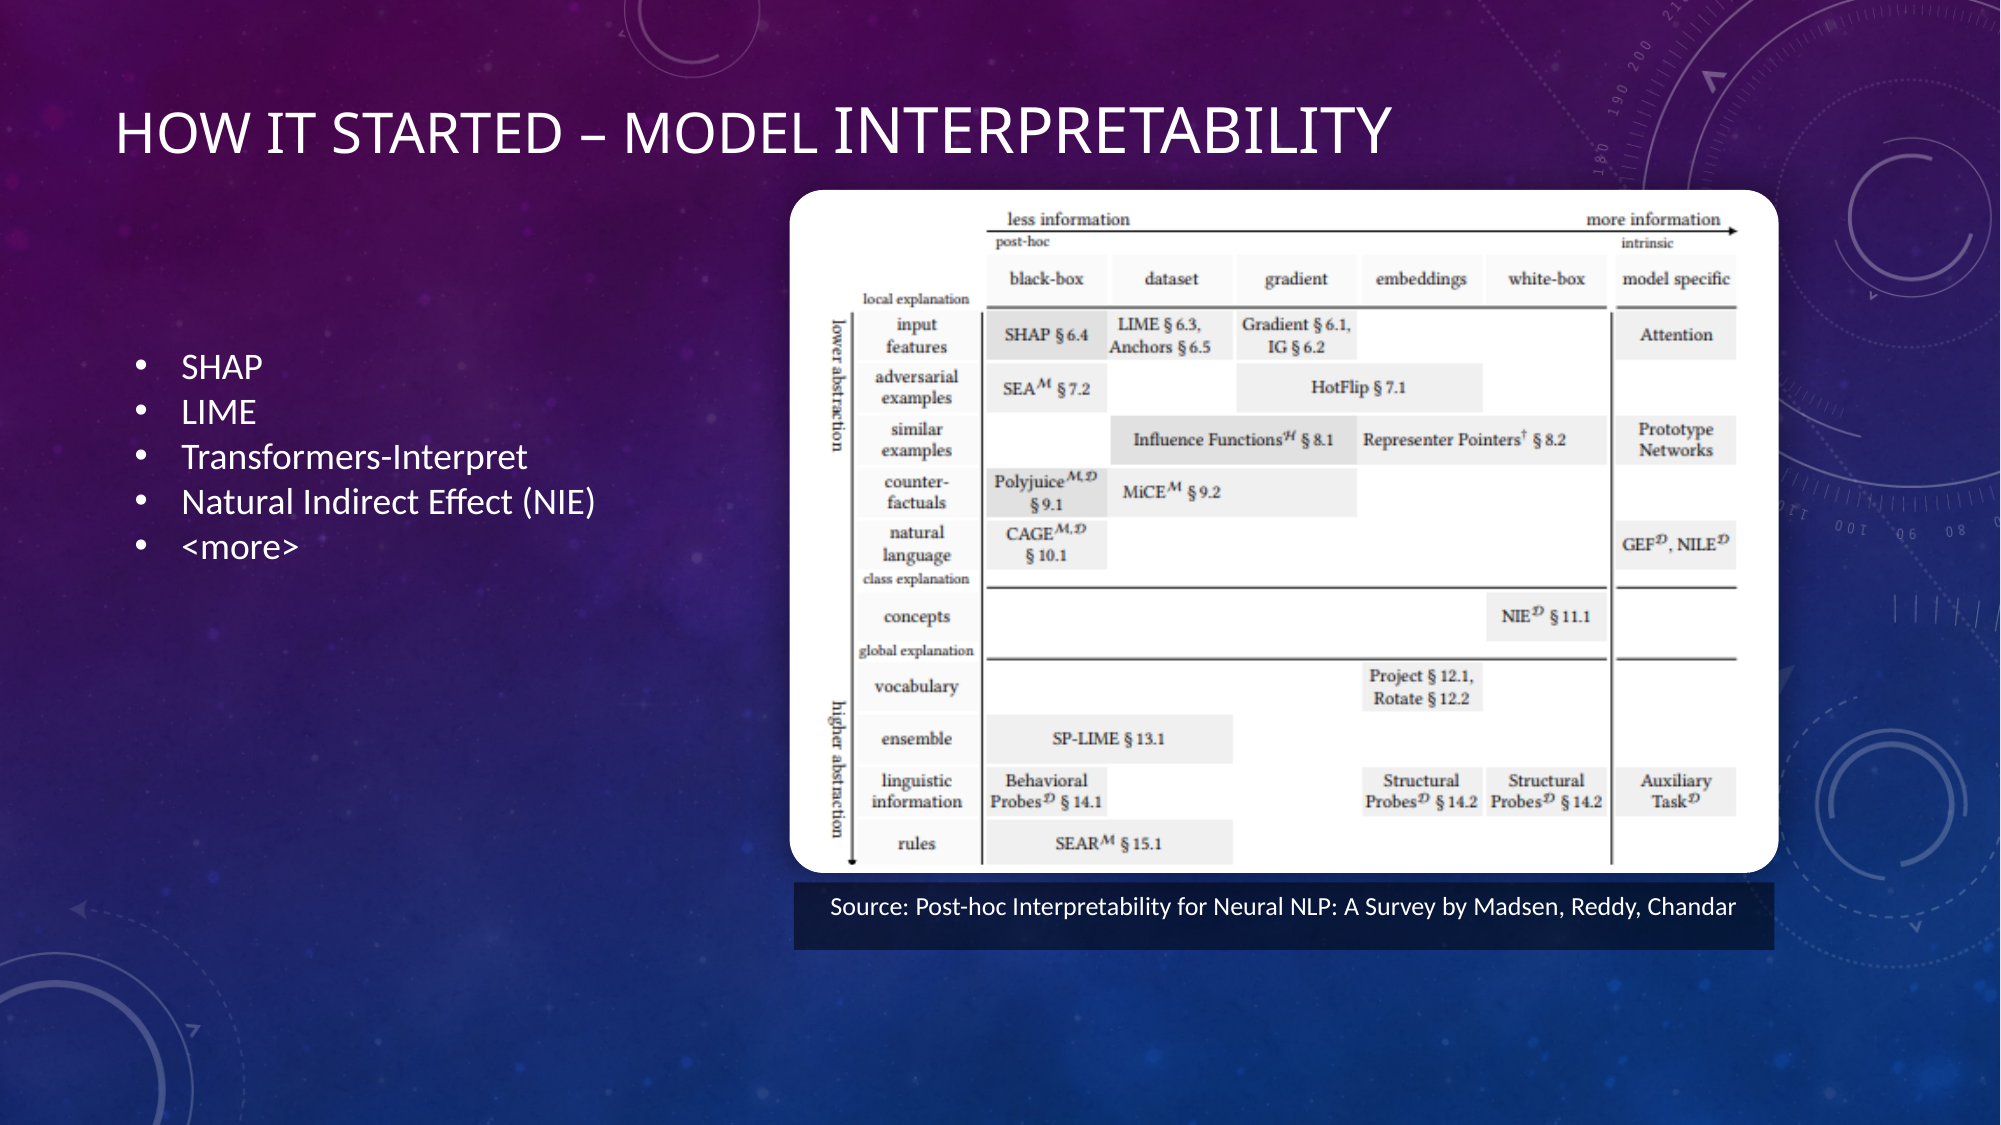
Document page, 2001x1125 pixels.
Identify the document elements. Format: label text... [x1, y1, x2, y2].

picture [0, 0, 2001, 1125]
text_box How it started – Model interpretability [99, 48, 1425, 174]
text_box SHAP LIME Transformers-Interpret Natural Indirect Effect (NIE) <more> [119, 334, 739, 606]
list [793, 193, 1775, 869]
text_box Source: Post-hoc Interpretability for Neural NLP: A Survey by Madsen, Reddy, Chandar [793, 882, 1775, 950]
